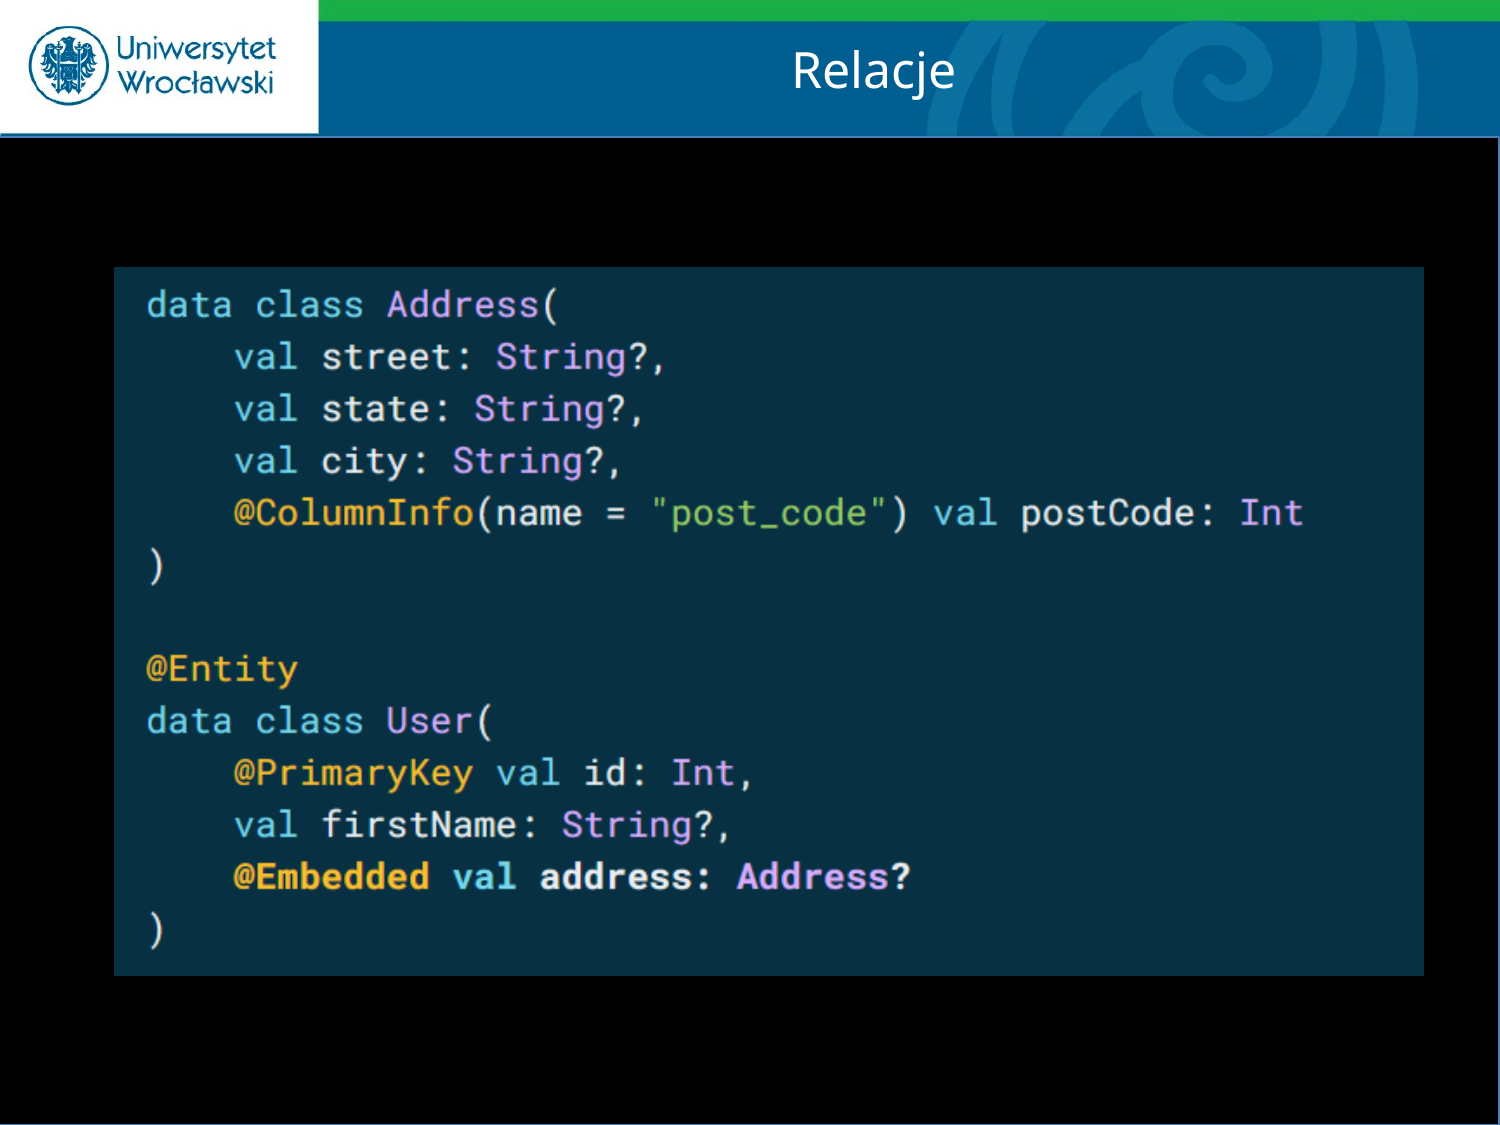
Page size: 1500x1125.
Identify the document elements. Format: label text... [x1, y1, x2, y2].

picture [114, 266, 1424, 977]
text_box Relacje [324, 30, 1424, 106]
picture [0, 0, 1500, 134]
text_box [0, 136, 1500, 1125]
